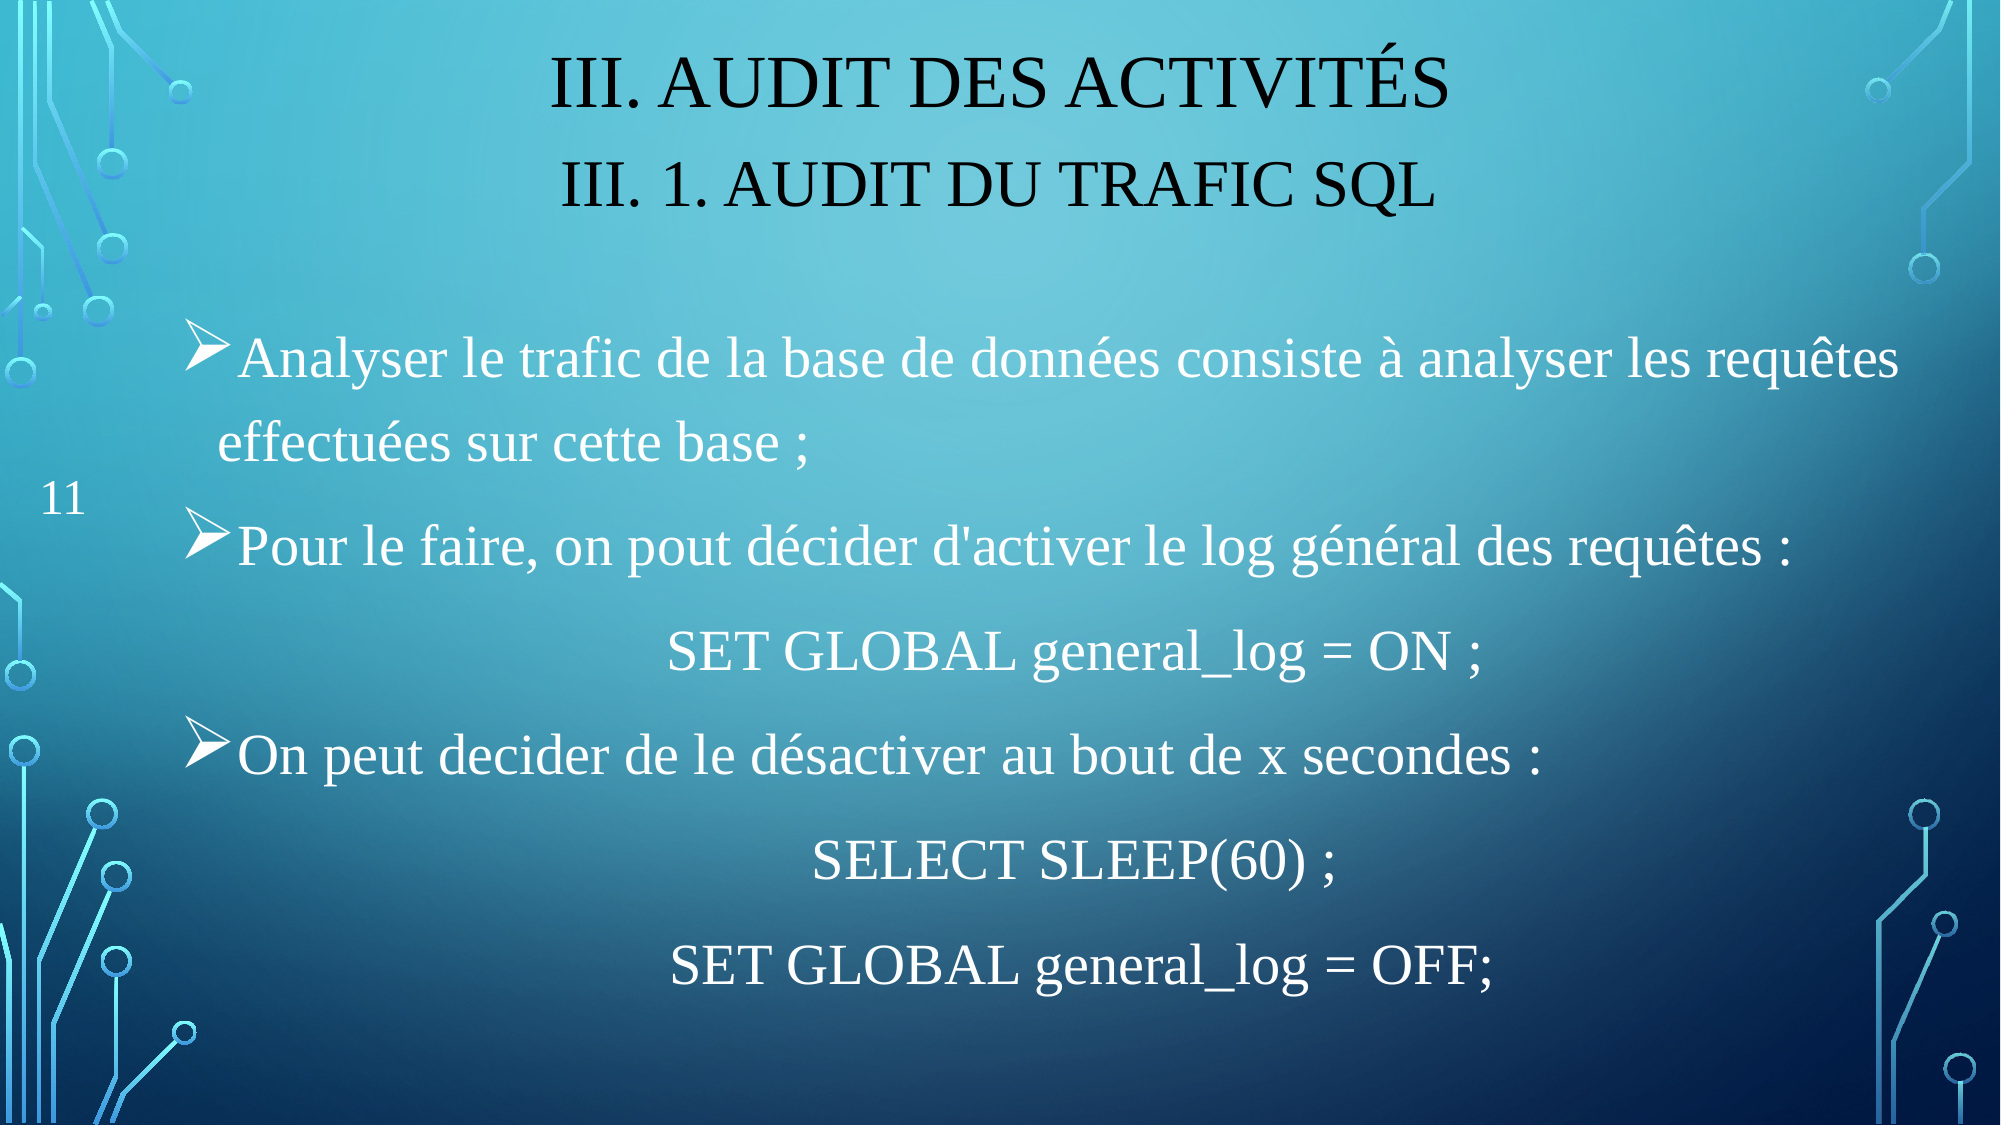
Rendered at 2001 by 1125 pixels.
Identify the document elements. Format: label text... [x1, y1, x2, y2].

text_box Iii. 1. Audit du trafic SQL [187, 130, 1813, 239]
title III. Audit des activités [35, 0, 1967, 167]
list Analyser le trafic de la base de données consiste à analyser les requêtes effectuées sur cette base ; Pour le faire, on pout décider d'activer le log général des requêtes : SET GLOBAL general_log = ON ; On peut decider de le désactiver au bout de x secondes : SELECT SLEEP(60) ; SET GLOBAL general_log = OFF; [164, 297, 2000, 1090]
slide_number 11 [0, 464, 127, 525]
